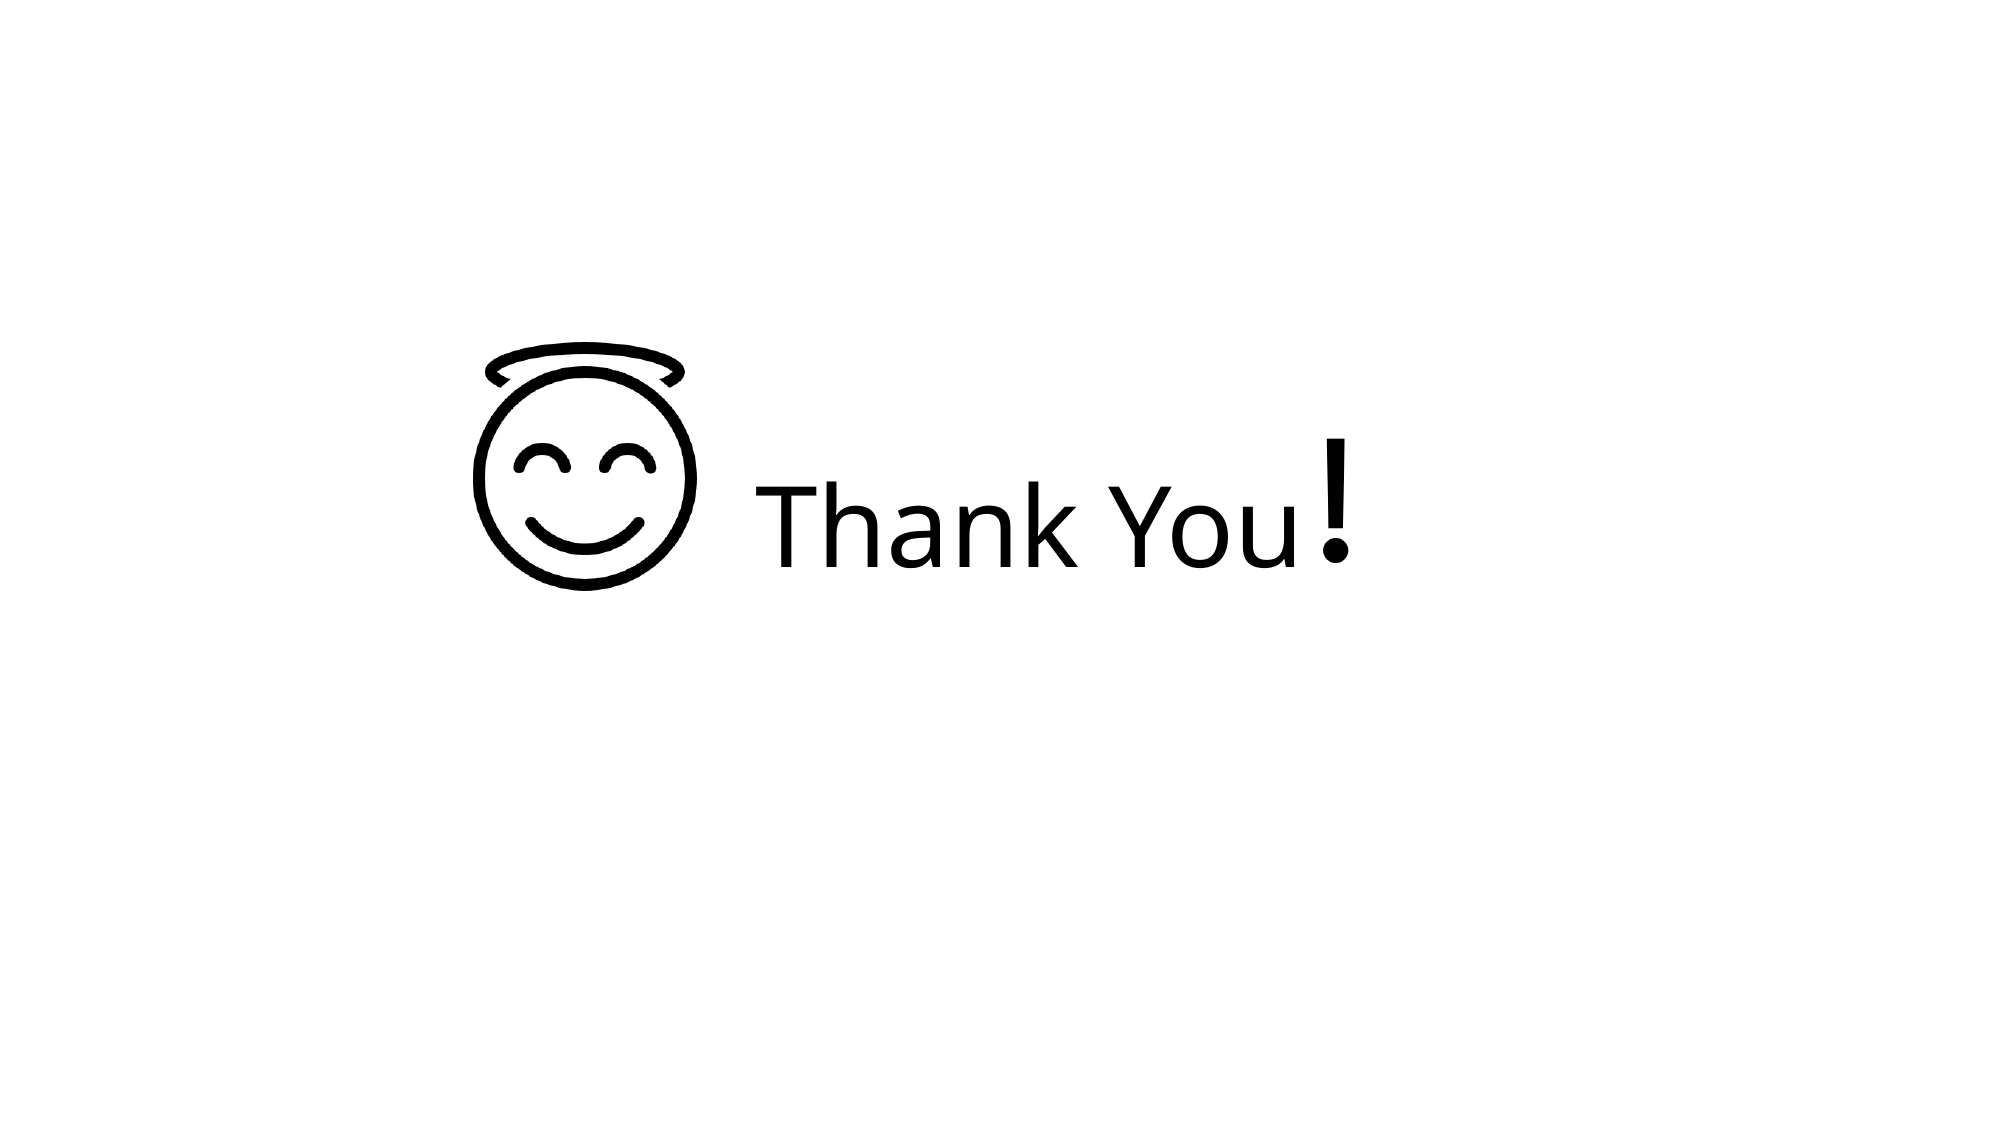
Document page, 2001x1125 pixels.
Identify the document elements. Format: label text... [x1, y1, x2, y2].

picture [442, 336, 727, 620]
text_box Thank You [739, 447, 1402, 598]
picture [1260, 426, 1411, 577]
